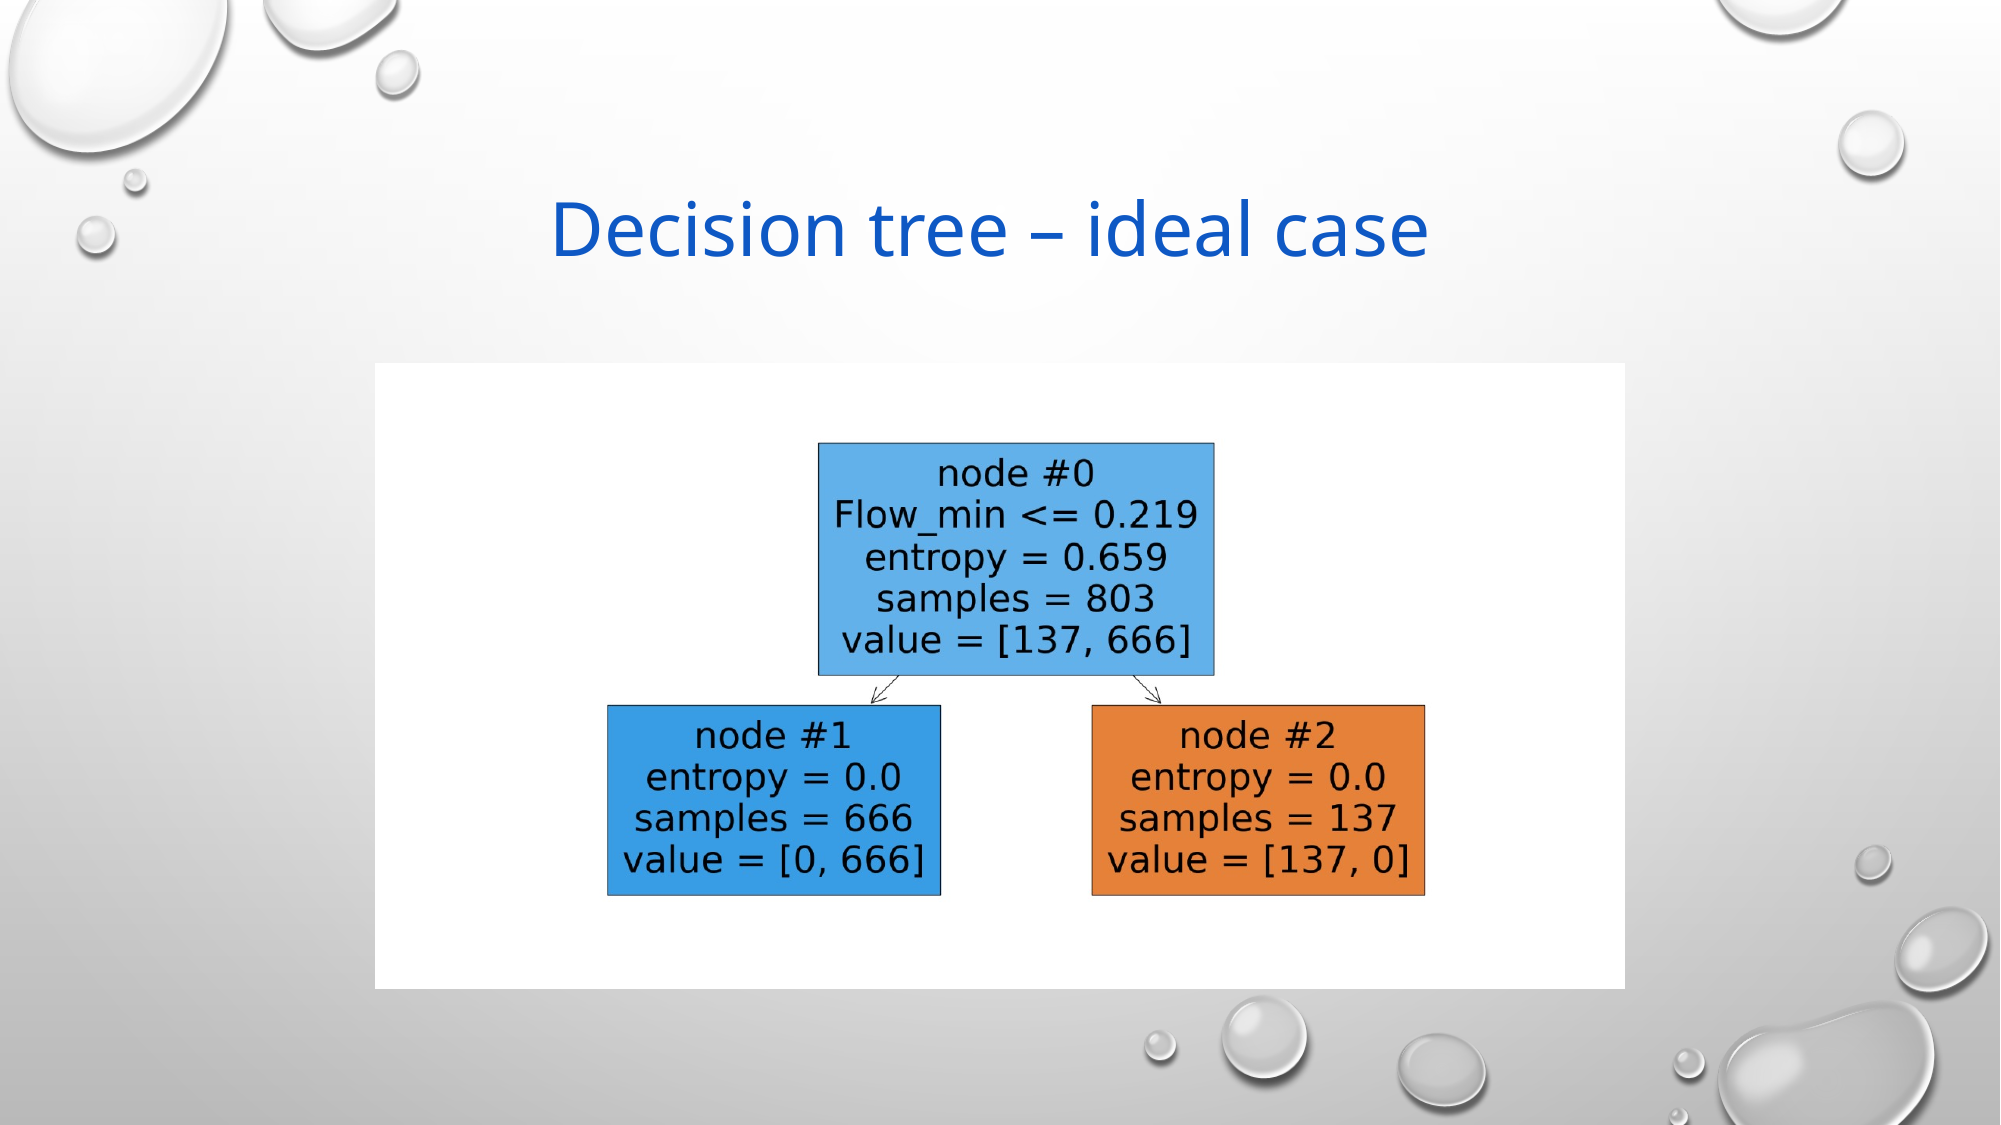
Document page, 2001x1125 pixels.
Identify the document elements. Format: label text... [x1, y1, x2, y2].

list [374, 363, 1626, 989]
picture [0, 0, 2000, 1125]
title Decision tree – ideal case [149, 101, 1851, 364]
